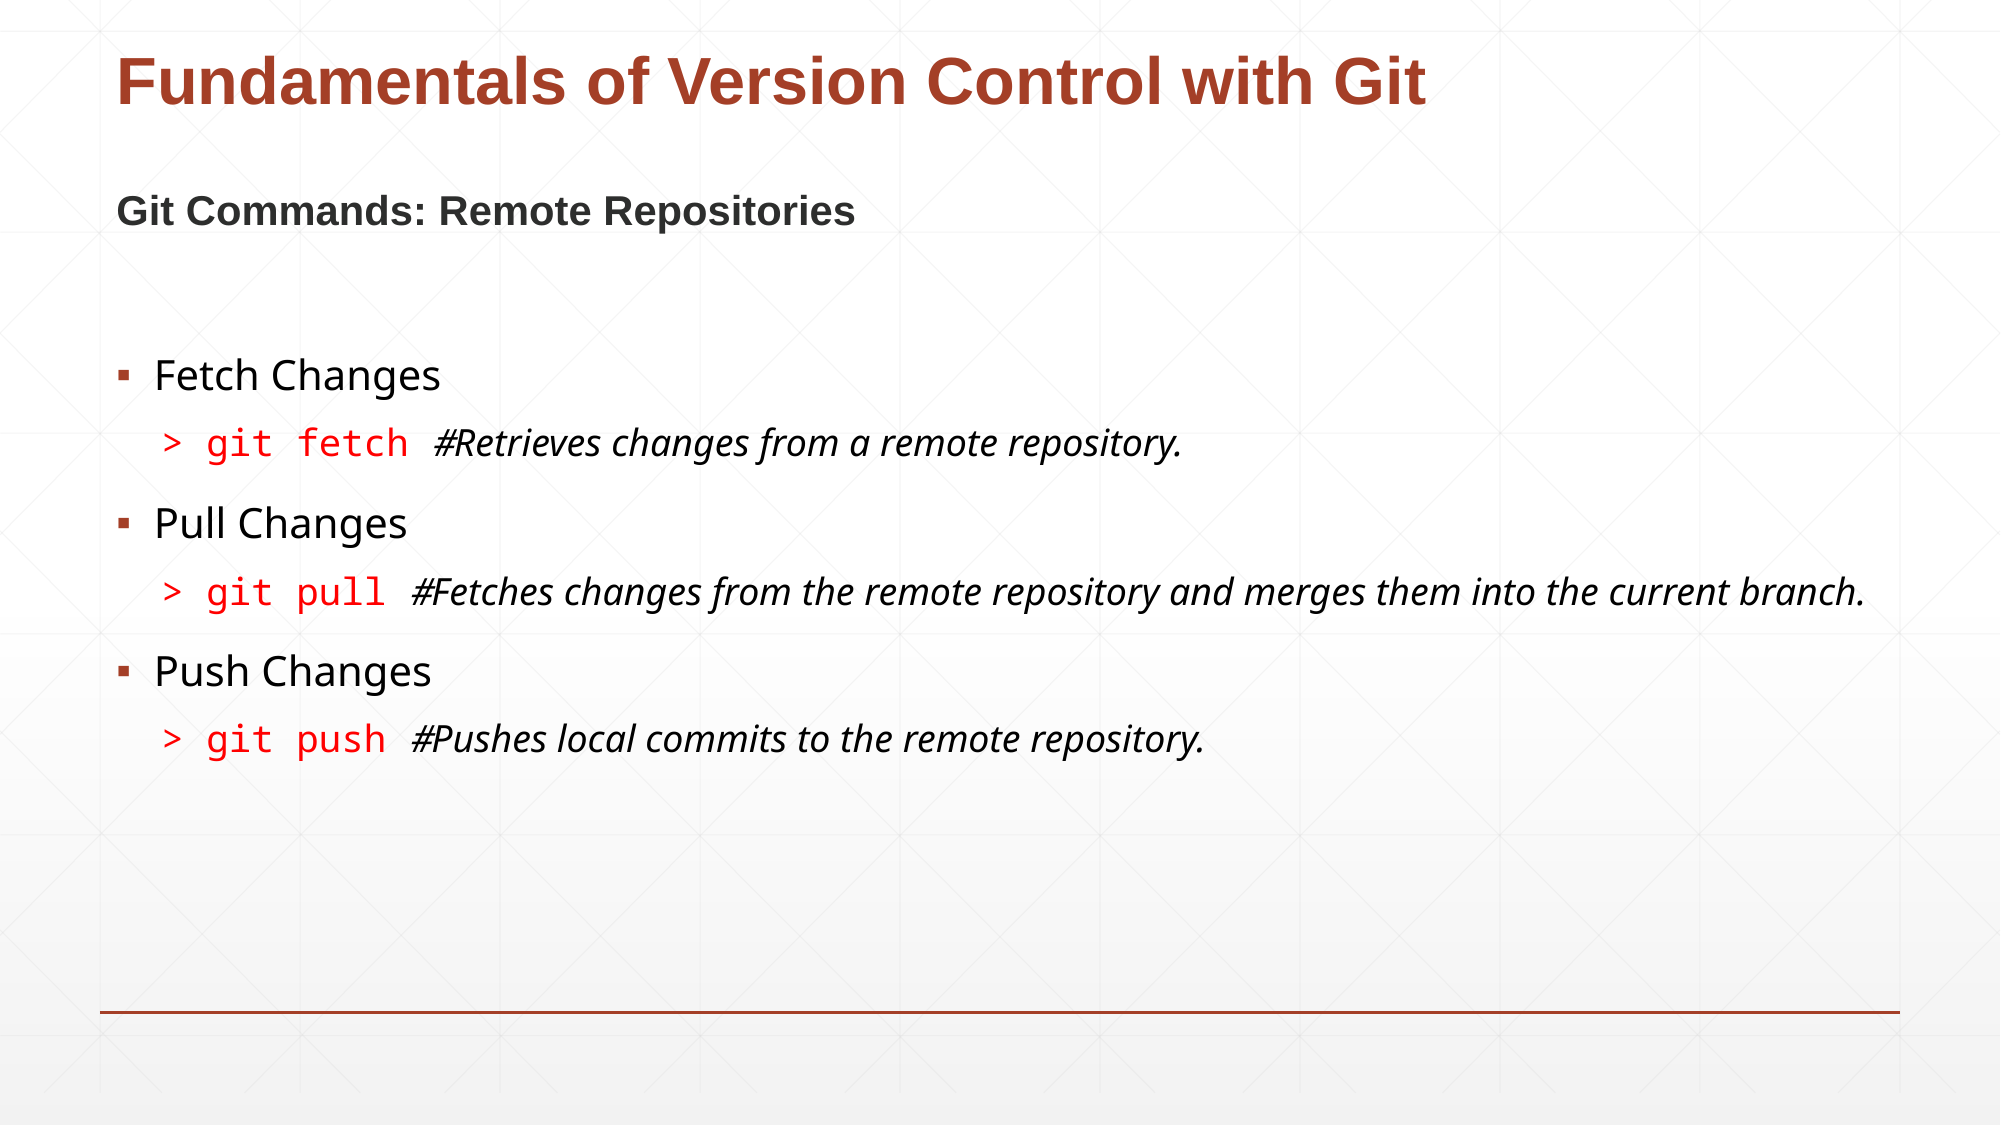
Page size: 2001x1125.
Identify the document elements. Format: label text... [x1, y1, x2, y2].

list Git Commands: Remote Repositories Fetch Changes > git fetch #Retrieves changes from a remote repository. Pull Changes > git pull #Fetches changes from the remote repository and merges them into the current branch. Push Changes > git push #Pushes local commits to the remote repository. [101, 181, 1900, 1005]
title Fundamentals of Version Control with Git [101, 34, 1677, 127]
